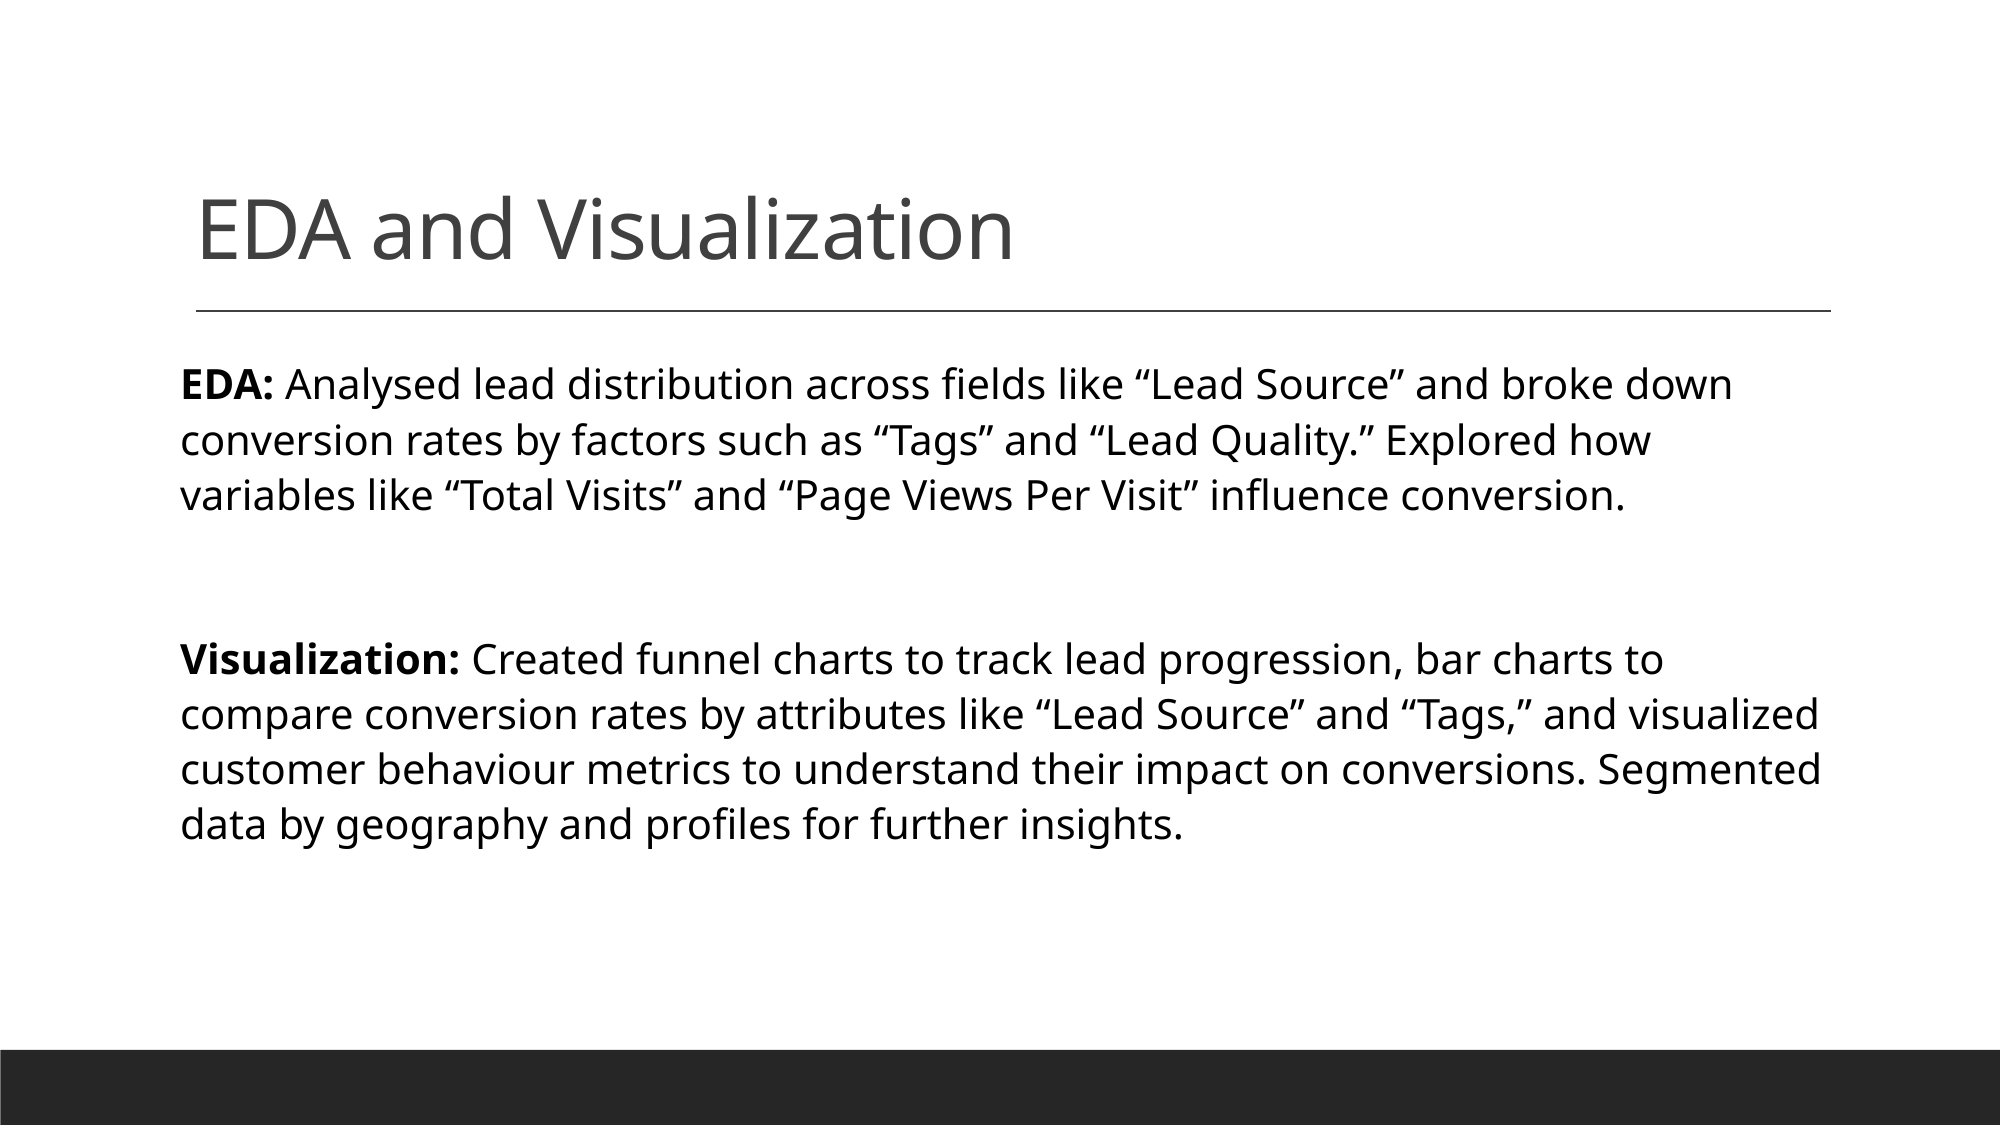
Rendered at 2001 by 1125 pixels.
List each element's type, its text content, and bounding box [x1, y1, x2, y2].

list EDA: Analysed lead distribution across fields like “Lead Source” and broke down conversion rates by factors such as “Tags” and “Lead Quality.” Explored how variables like “Total Visits” and “Page Views Per Visit” influence conversion. Visualization: Created funnel charts to track lead progression, bar charts to compare conversion rates by attributes like “Lead Source” and “Tags,” and visualized customer behaviour metrics to understand their impact on conversions. Segmented data by geography and profiles for further insights. [180, 345, 1830, 963]
title EDA and Visualization [180, 47, 1830, 285]
